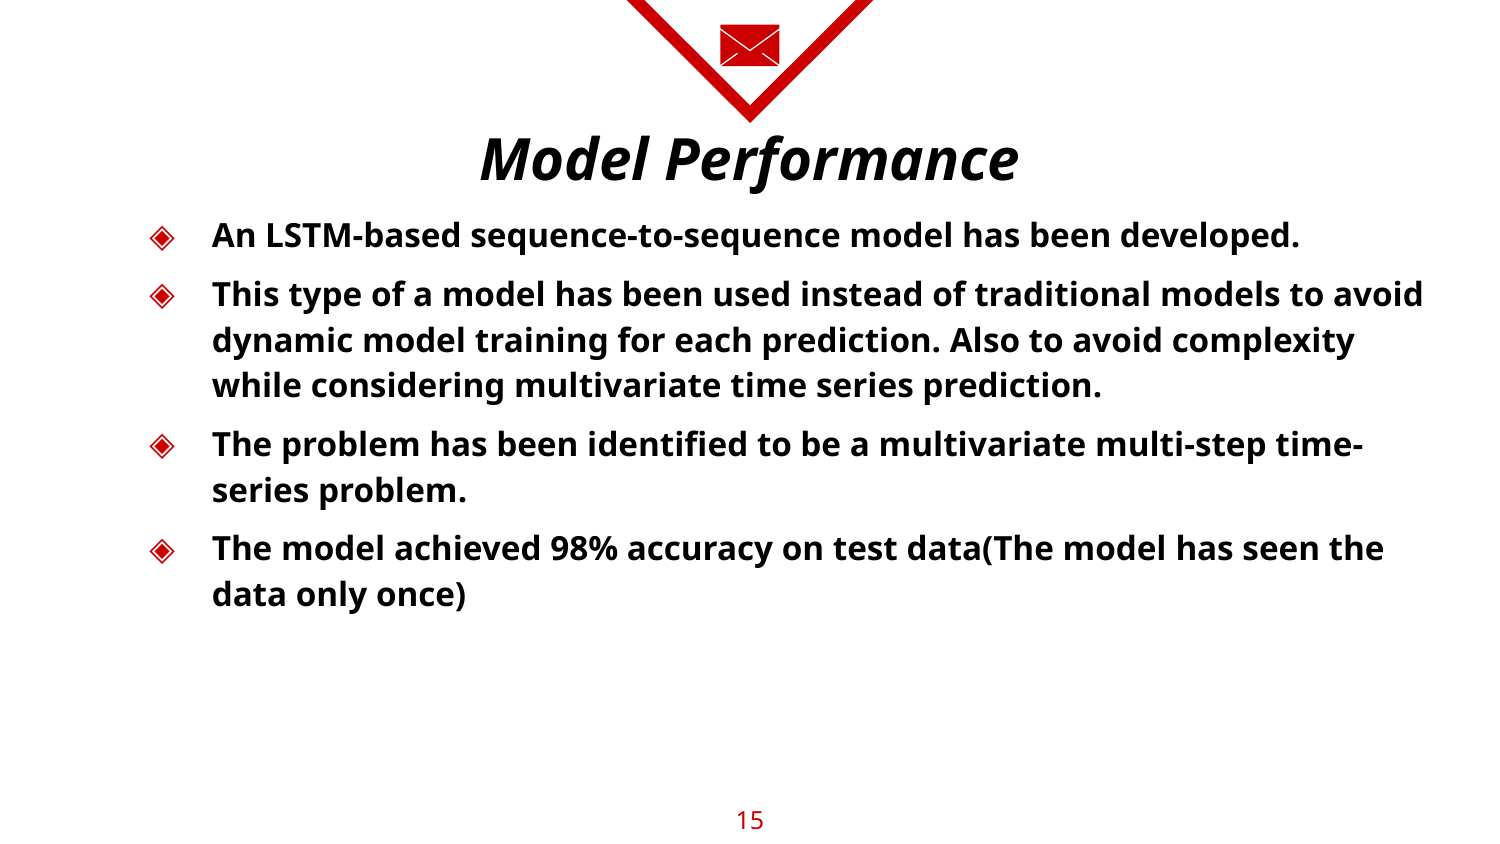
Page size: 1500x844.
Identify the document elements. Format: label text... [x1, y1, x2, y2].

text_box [720, 24, 780, 67]
list An LSTM-based sequence-to-sequence model has been developed. This type of a model has been used instead of traditional models to avoid dynamic model training for each prediction. Also to avoid complexity while considering multivariate time series prediction. The problem has been identified to be a multivariate multi-step time-series problem. The model achieved 98% accuracy on test data(The model has seen the data only once) [121, 193, 1442, 762]
slide_number 15 [0, 789, 1500, 844]
title Model Performance [169, 106, 1331, 193]
